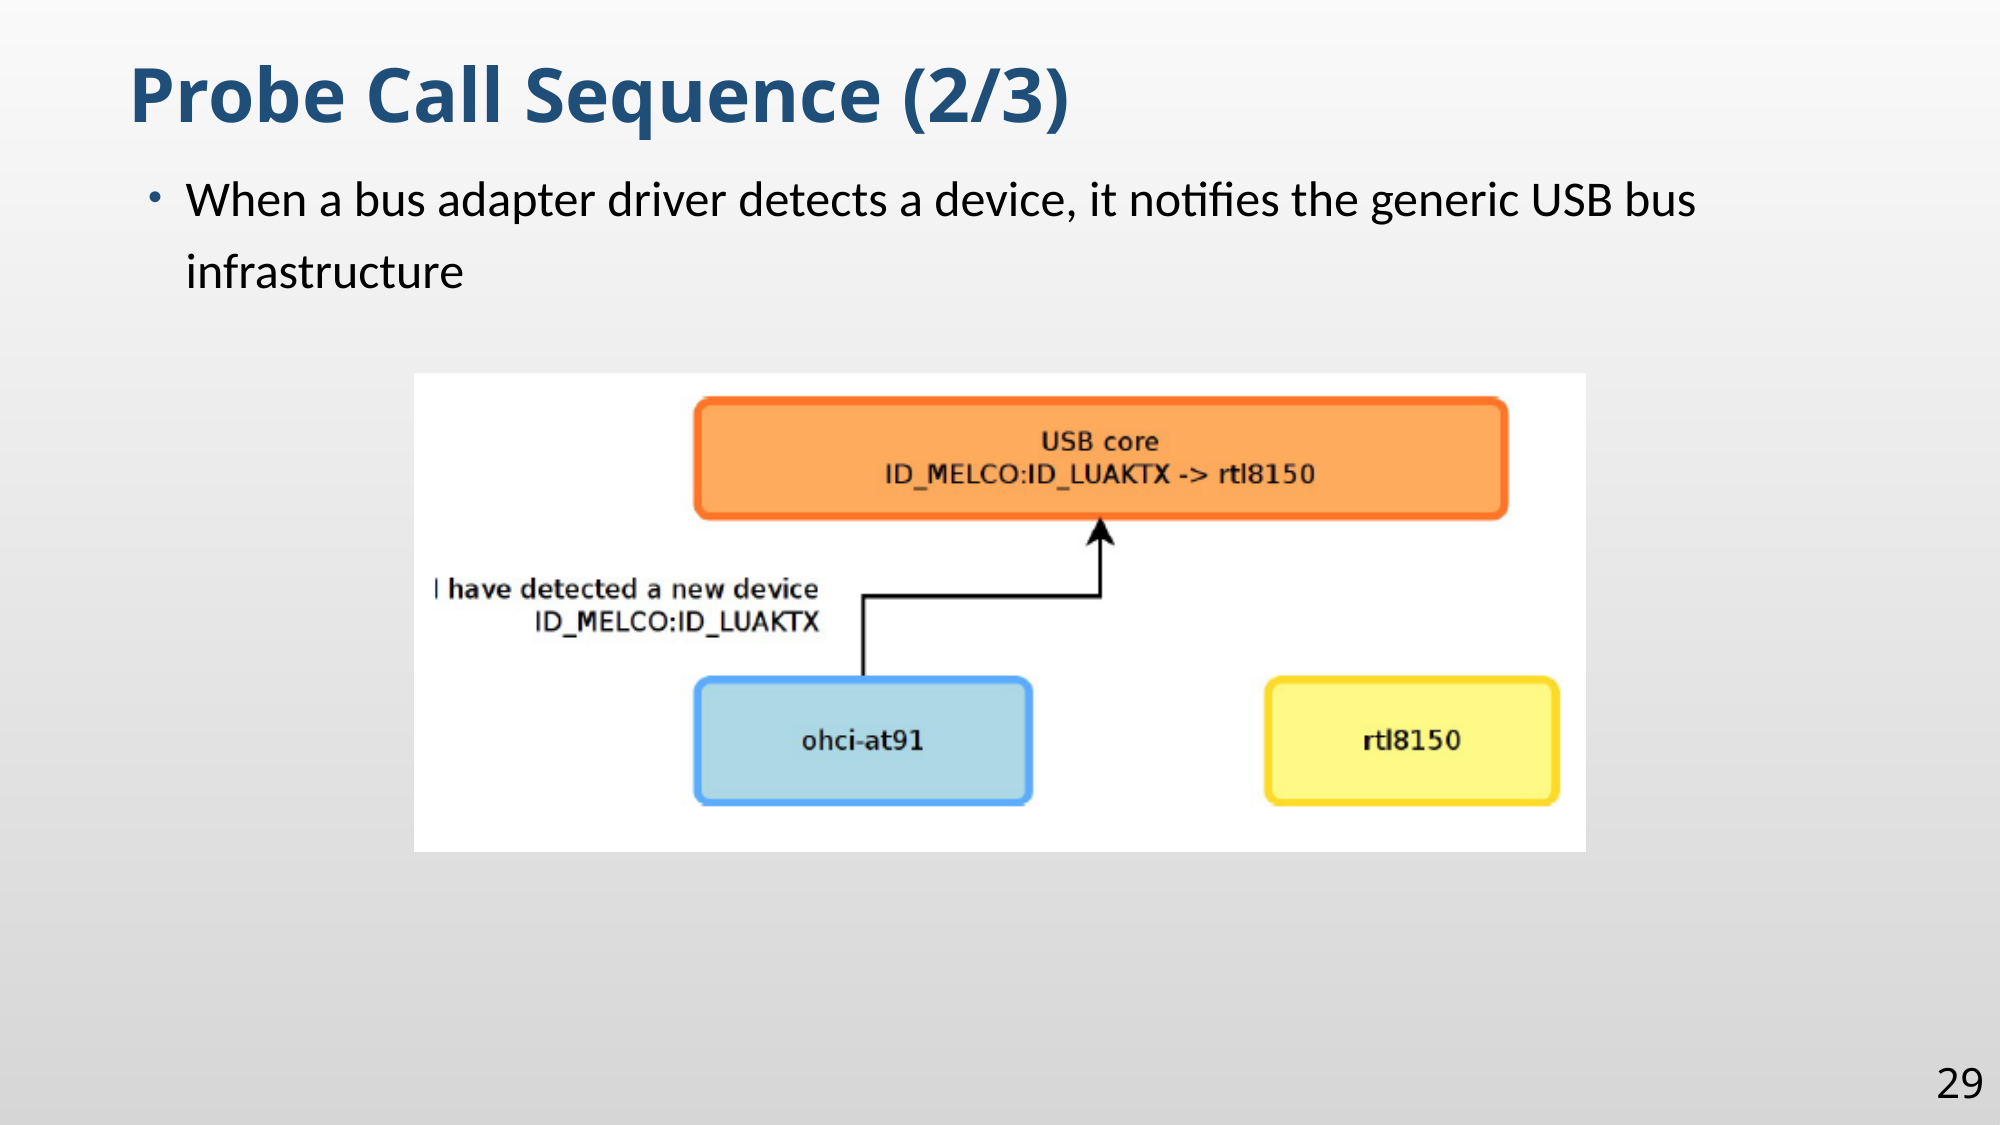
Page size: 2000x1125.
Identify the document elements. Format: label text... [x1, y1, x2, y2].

list When a bus adapter driver detects a device, it notifies the generic USB bus infrastructure [125, 146, 1945, 1076]
text_box 29 [1811, 1070, 2000, 1101]
picture [414, 373, 1586, 852]
text_box Probe Call Sequence (2/3) [113, 30, 1886, 147]
